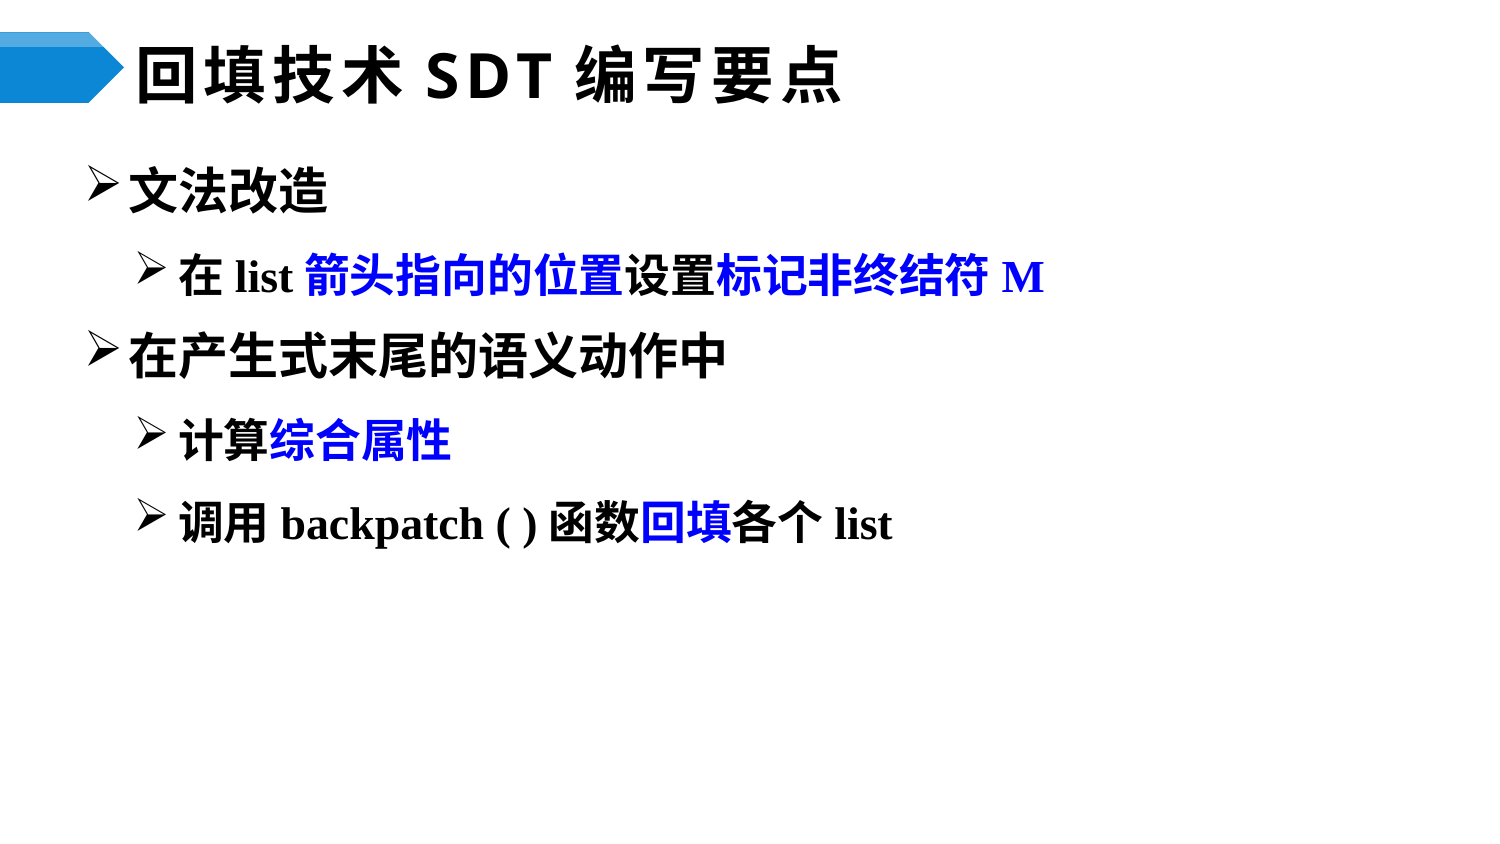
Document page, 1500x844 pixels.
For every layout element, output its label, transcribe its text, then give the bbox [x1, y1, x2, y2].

title 回填技术SDT编写要点 [123, 43, 1425, 103]
list 文法改造 在list箭头指向的位置设置标记非终结符M 在产生式末尾的语义动作中 计算综合属性 调用backpatch ( )函数回填各个list [72, 140, 1459, 670]
